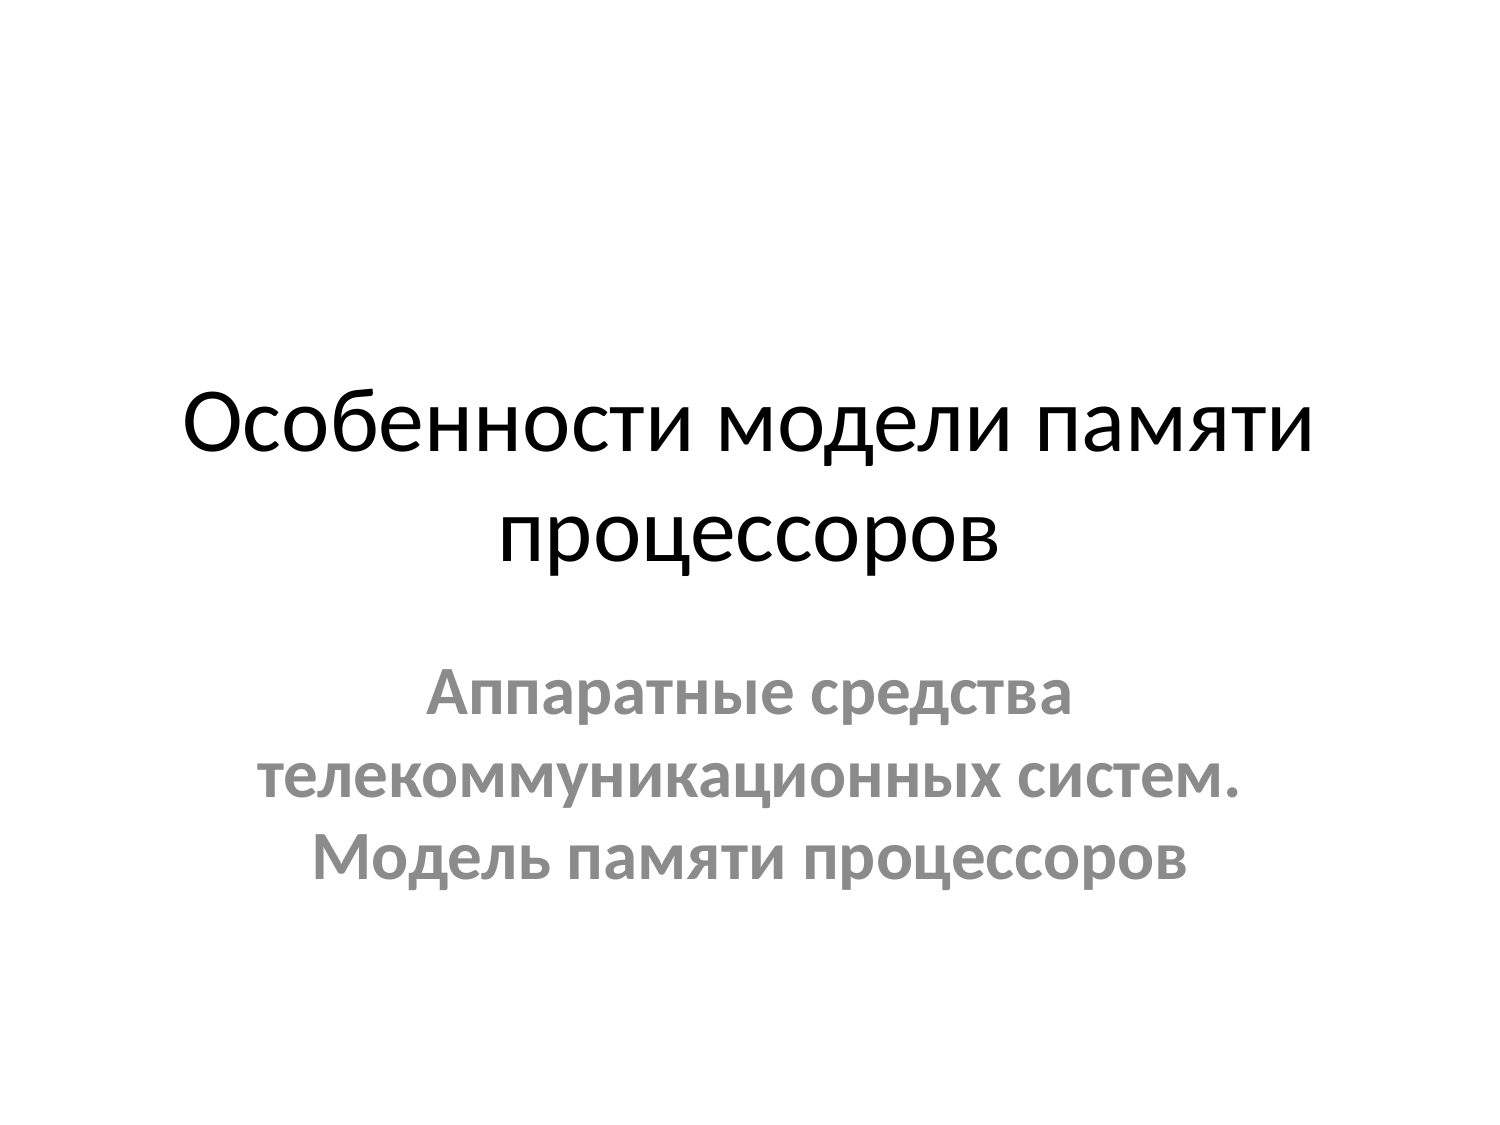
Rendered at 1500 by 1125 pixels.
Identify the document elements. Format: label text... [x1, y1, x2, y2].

subtitle Аппаратные средства телекоммуникационных систем. Модель памяти процессоров [225, 637, 1275, 925]
title Особенности модели памяти процессоров [112, 349, 1388, 591]
